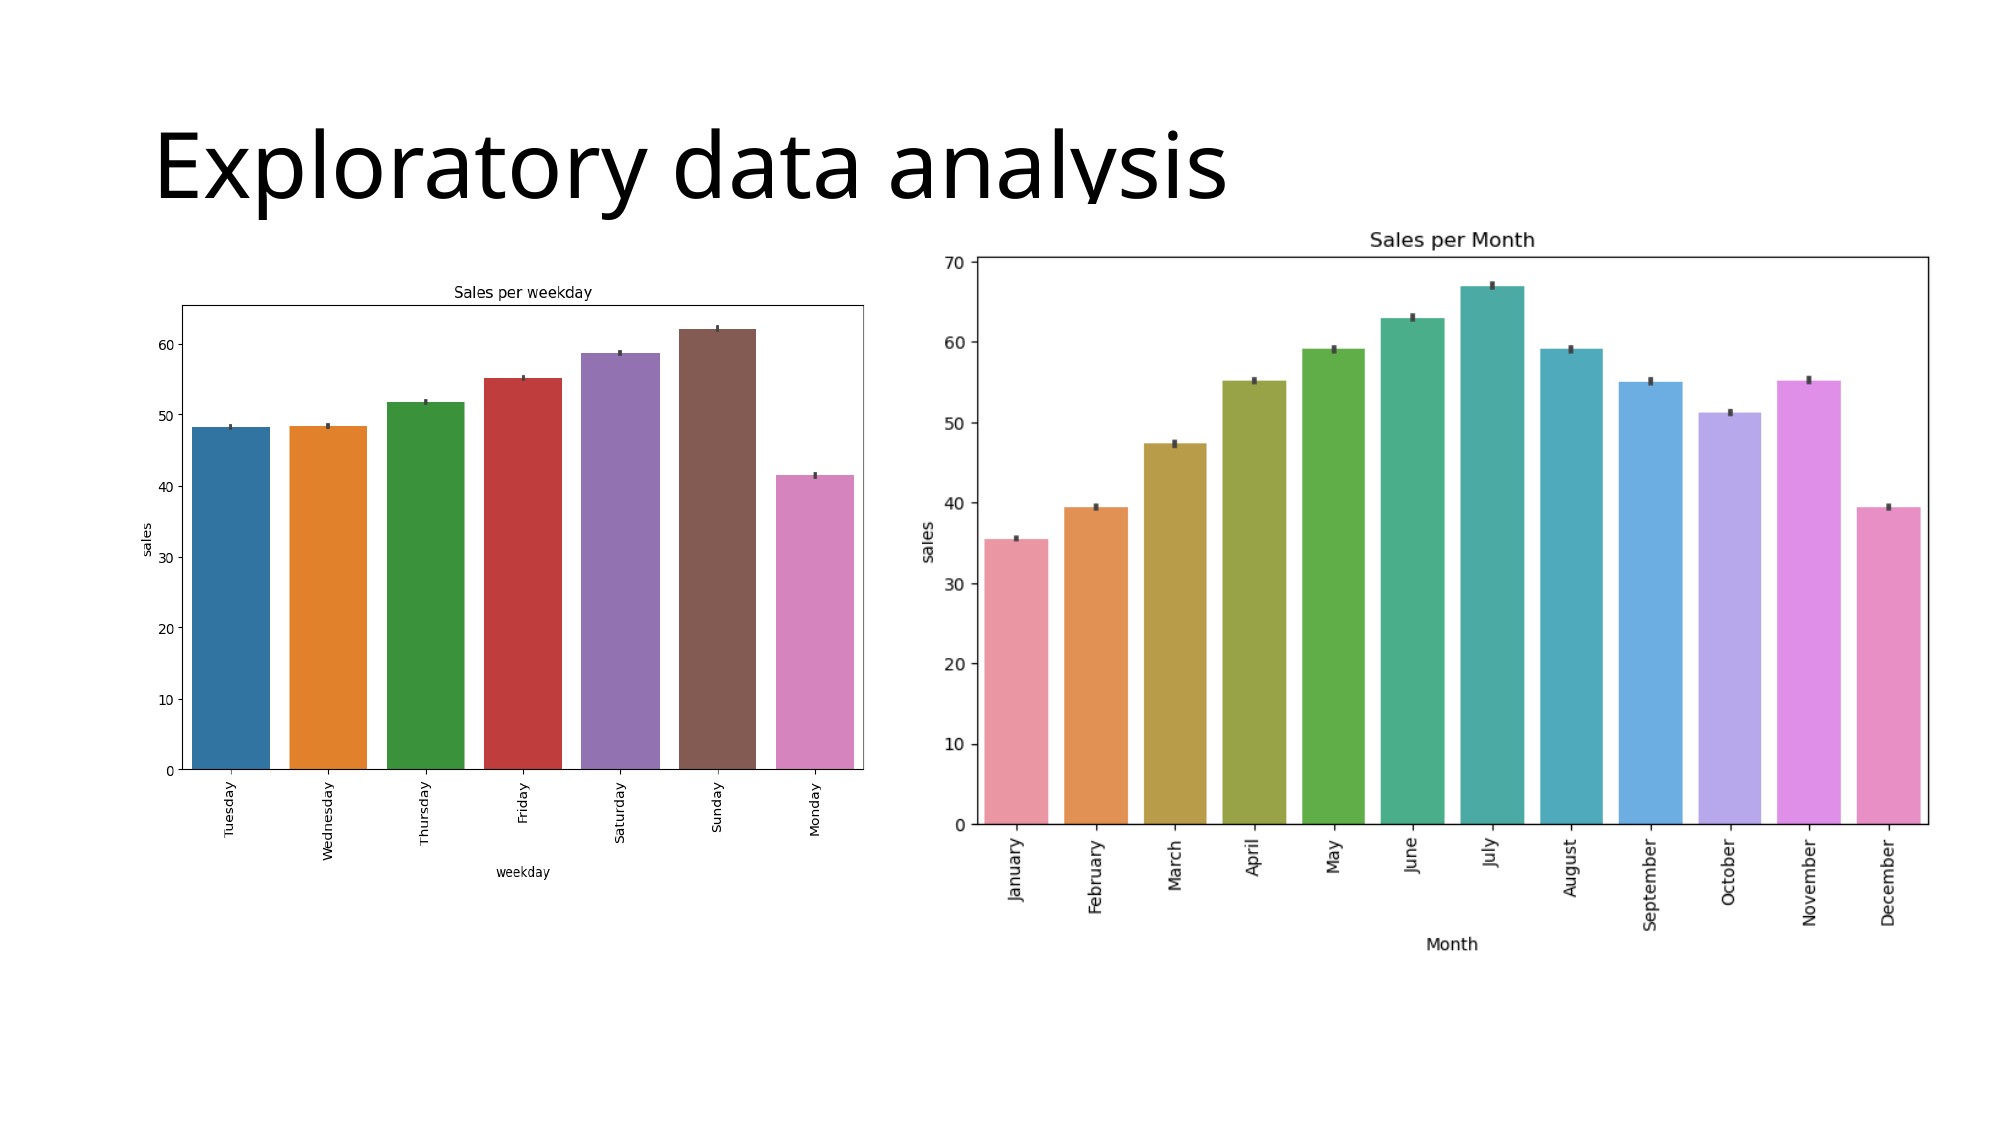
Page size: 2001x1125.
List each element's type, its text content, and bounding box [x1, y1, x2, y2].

title Exploratory data analysis [137, 59, 1863, 278]
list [137, 269, 893, 894]
picture [922, 204, 1960, 959]
